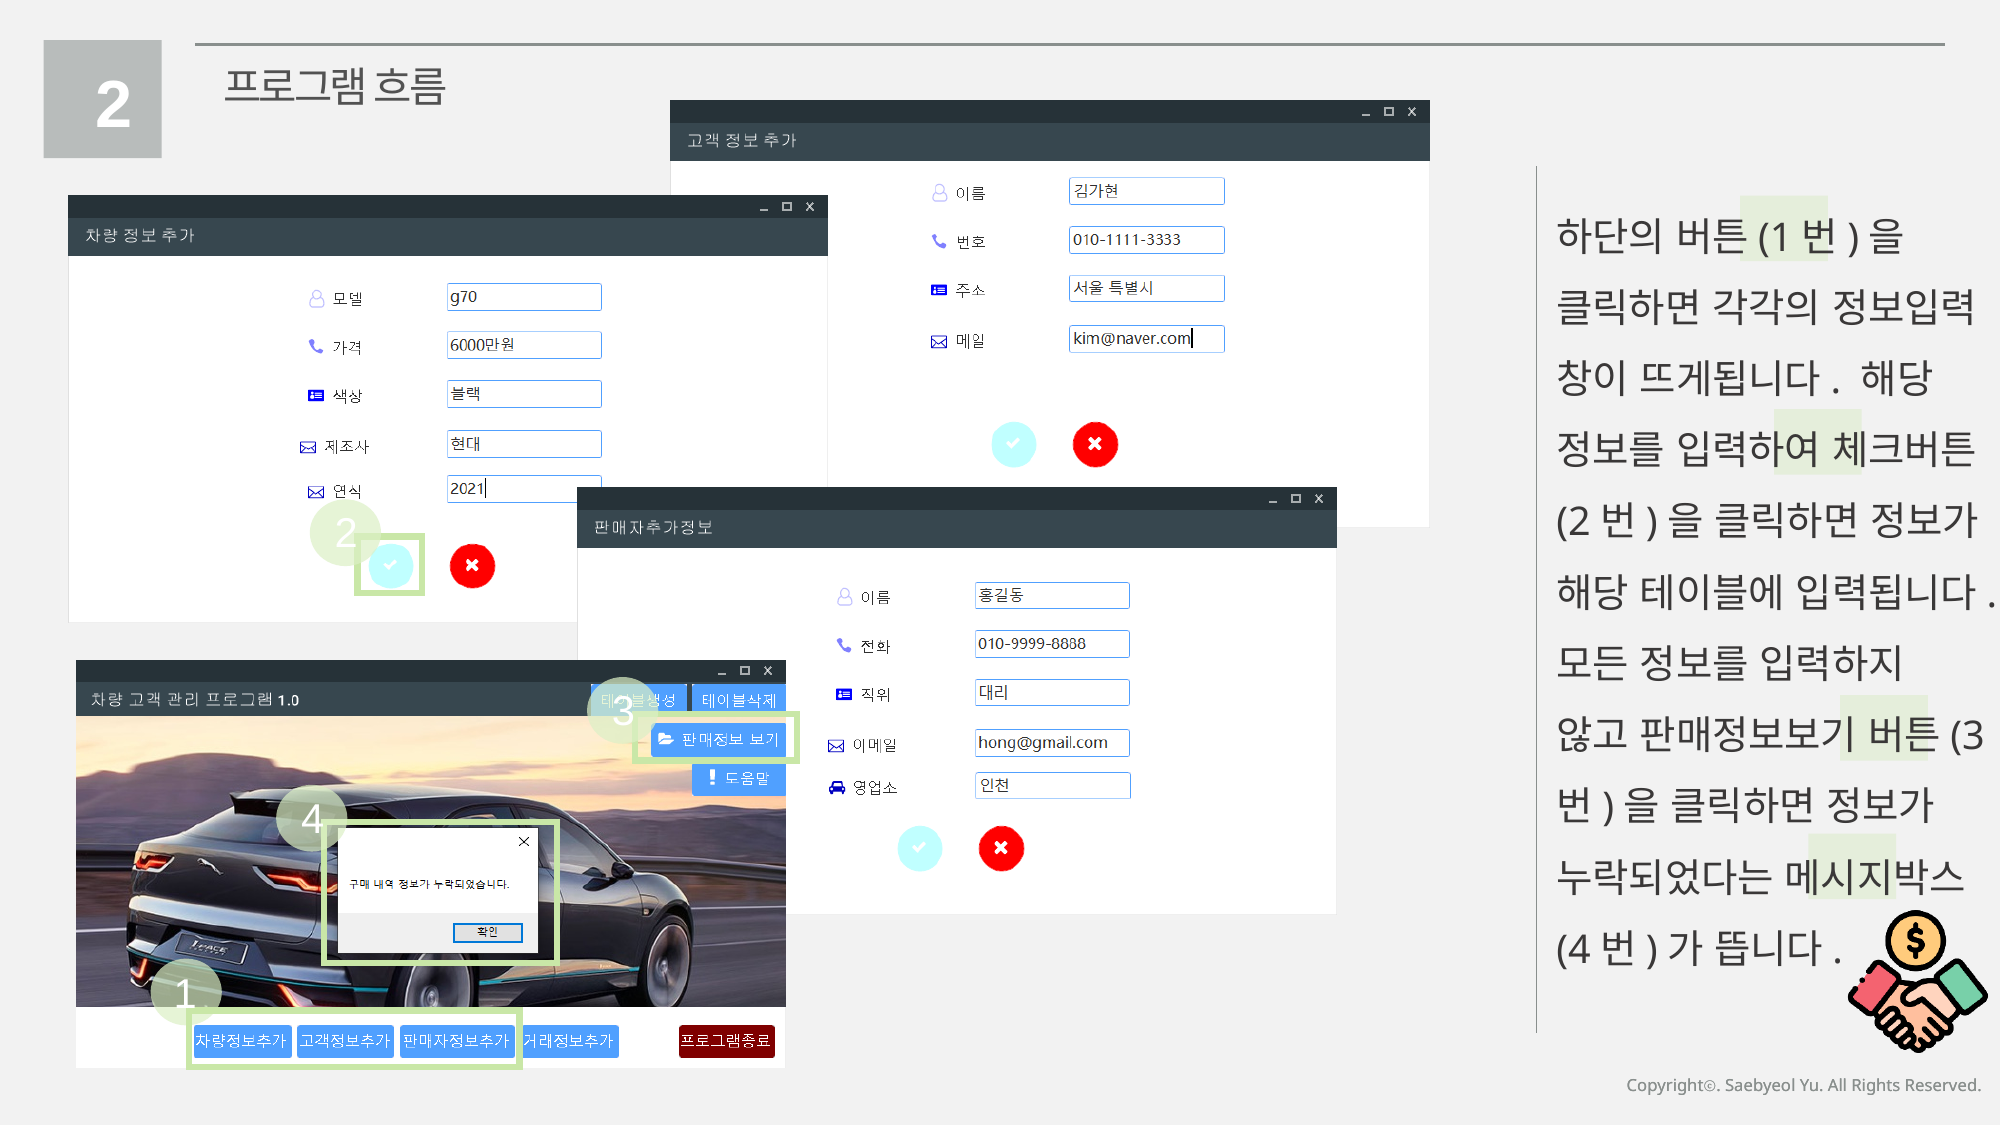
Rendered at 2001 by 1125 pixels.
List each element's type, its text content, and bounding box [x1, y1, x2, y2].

text_box 프로그램 흐름 [208, 53, 463, 118]
text_box 2 [80, 52, 123, 148]
text_box 하단의 버튼(1번)을 클릭하면 각각의 정보입력 창이 뜨게됩니다. 해당 정보를 입력하여 체크버튼(2번)을 클릭하면 정보가 해당 테이블에 입력됩니다. 모든 정보를 입력하지 않고 판매정보보기 버튼(3번)을 클릭하면 정보가 누락되었다는 메시지박스(4번)가 뜹니다. [1541, 180, 2000, 979]
picture [1846, 910, 1989, 1054]
picture [68, 100, 1430, 1068]
text_box [42, 39, 163, 159]
text_box Copyrightⓒ. Saebyeol Yu. All Rights Reserved. [1611, 1067, 1998, 1102]
